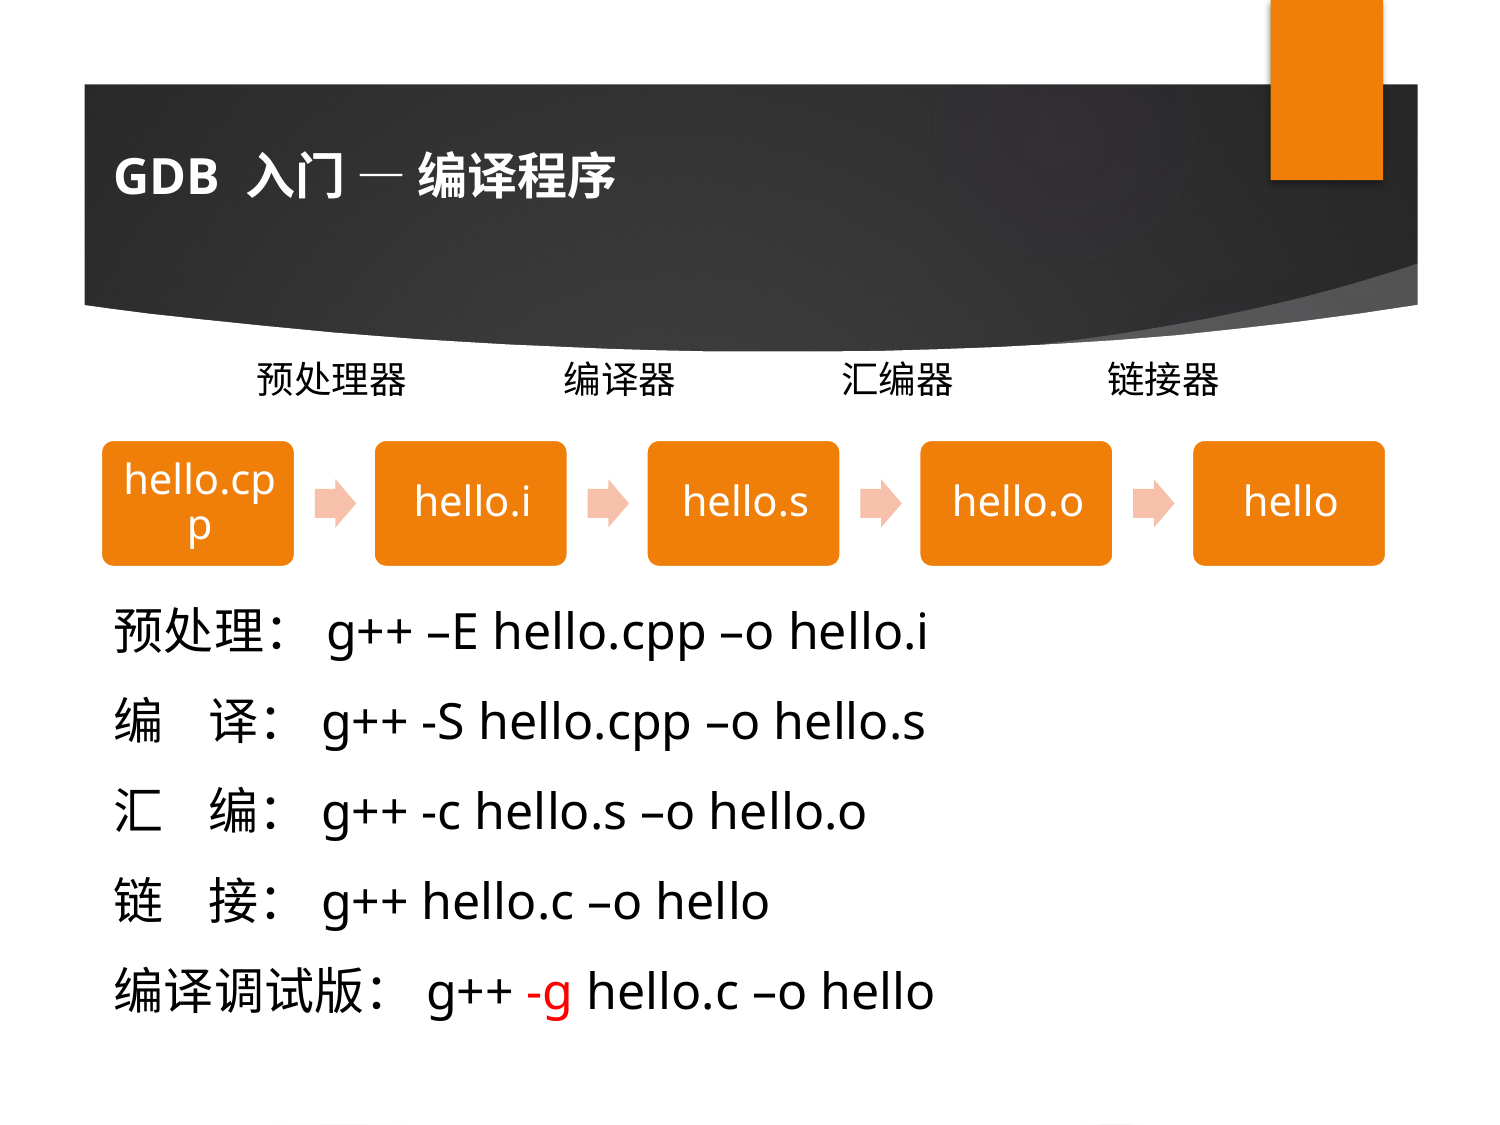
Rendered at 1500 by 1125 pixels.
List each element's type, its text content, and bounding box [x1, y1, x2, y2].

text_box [98, 348, 1389, 575]
text_box GDB 入门 — 编译程序 [98, 137, 902, 212]
text_box 预处理：g++ –E hello.cpp –o hello.i 编 译：g++ -S hello.cpp –o hello.s 汇 编：g++ -c hello.s –o hello.o 链 接：g++ hello.c –o hello 编译调试版：g++ -g hello.c –o hello [99, 582, 1163, 1028]
